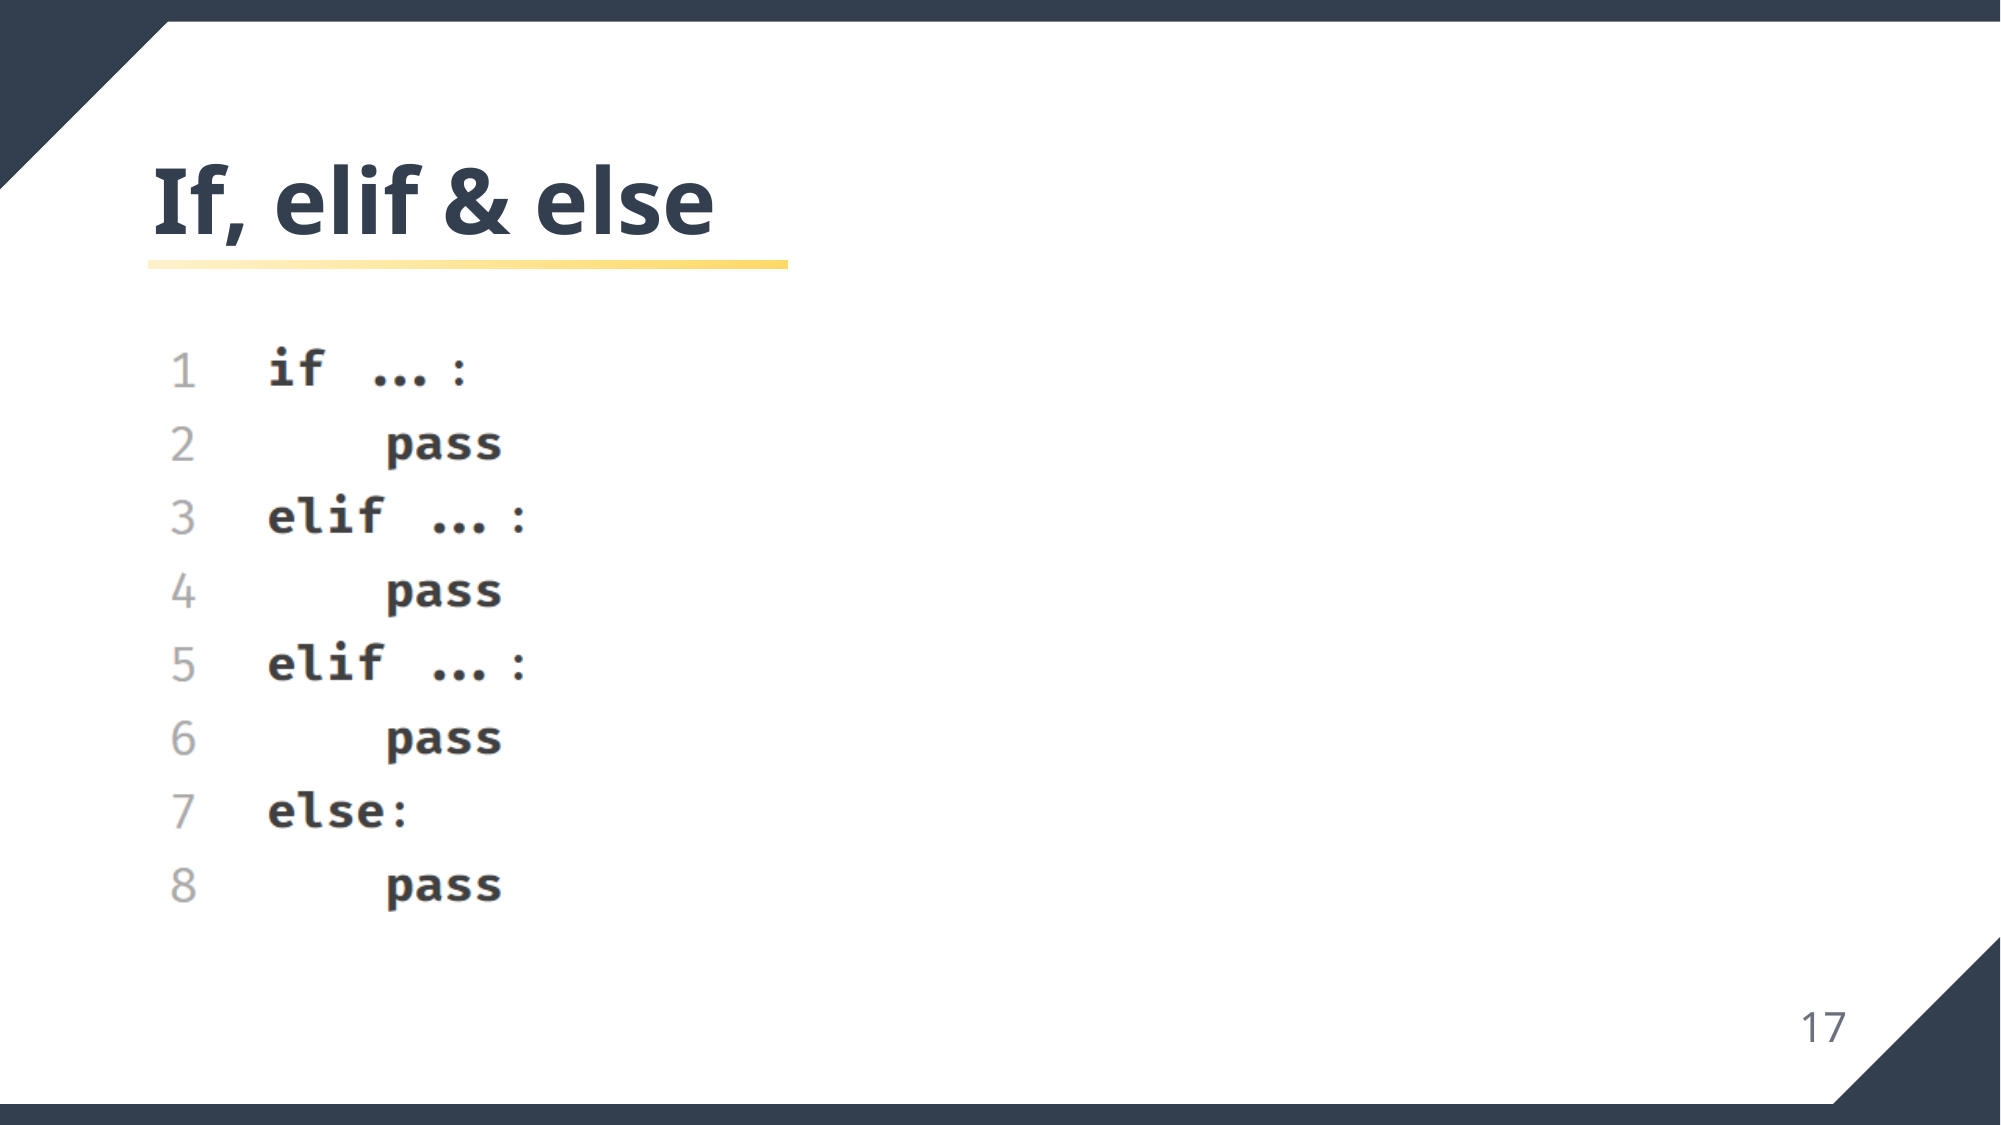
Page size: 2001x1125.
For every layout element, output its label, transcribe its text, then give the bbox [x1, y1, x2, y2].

picture [138, 328, 656, 937]
slide_number 17 [1412, 999, 1863, 1060]
title If, elif & else [138, 96, 1864, 314]
